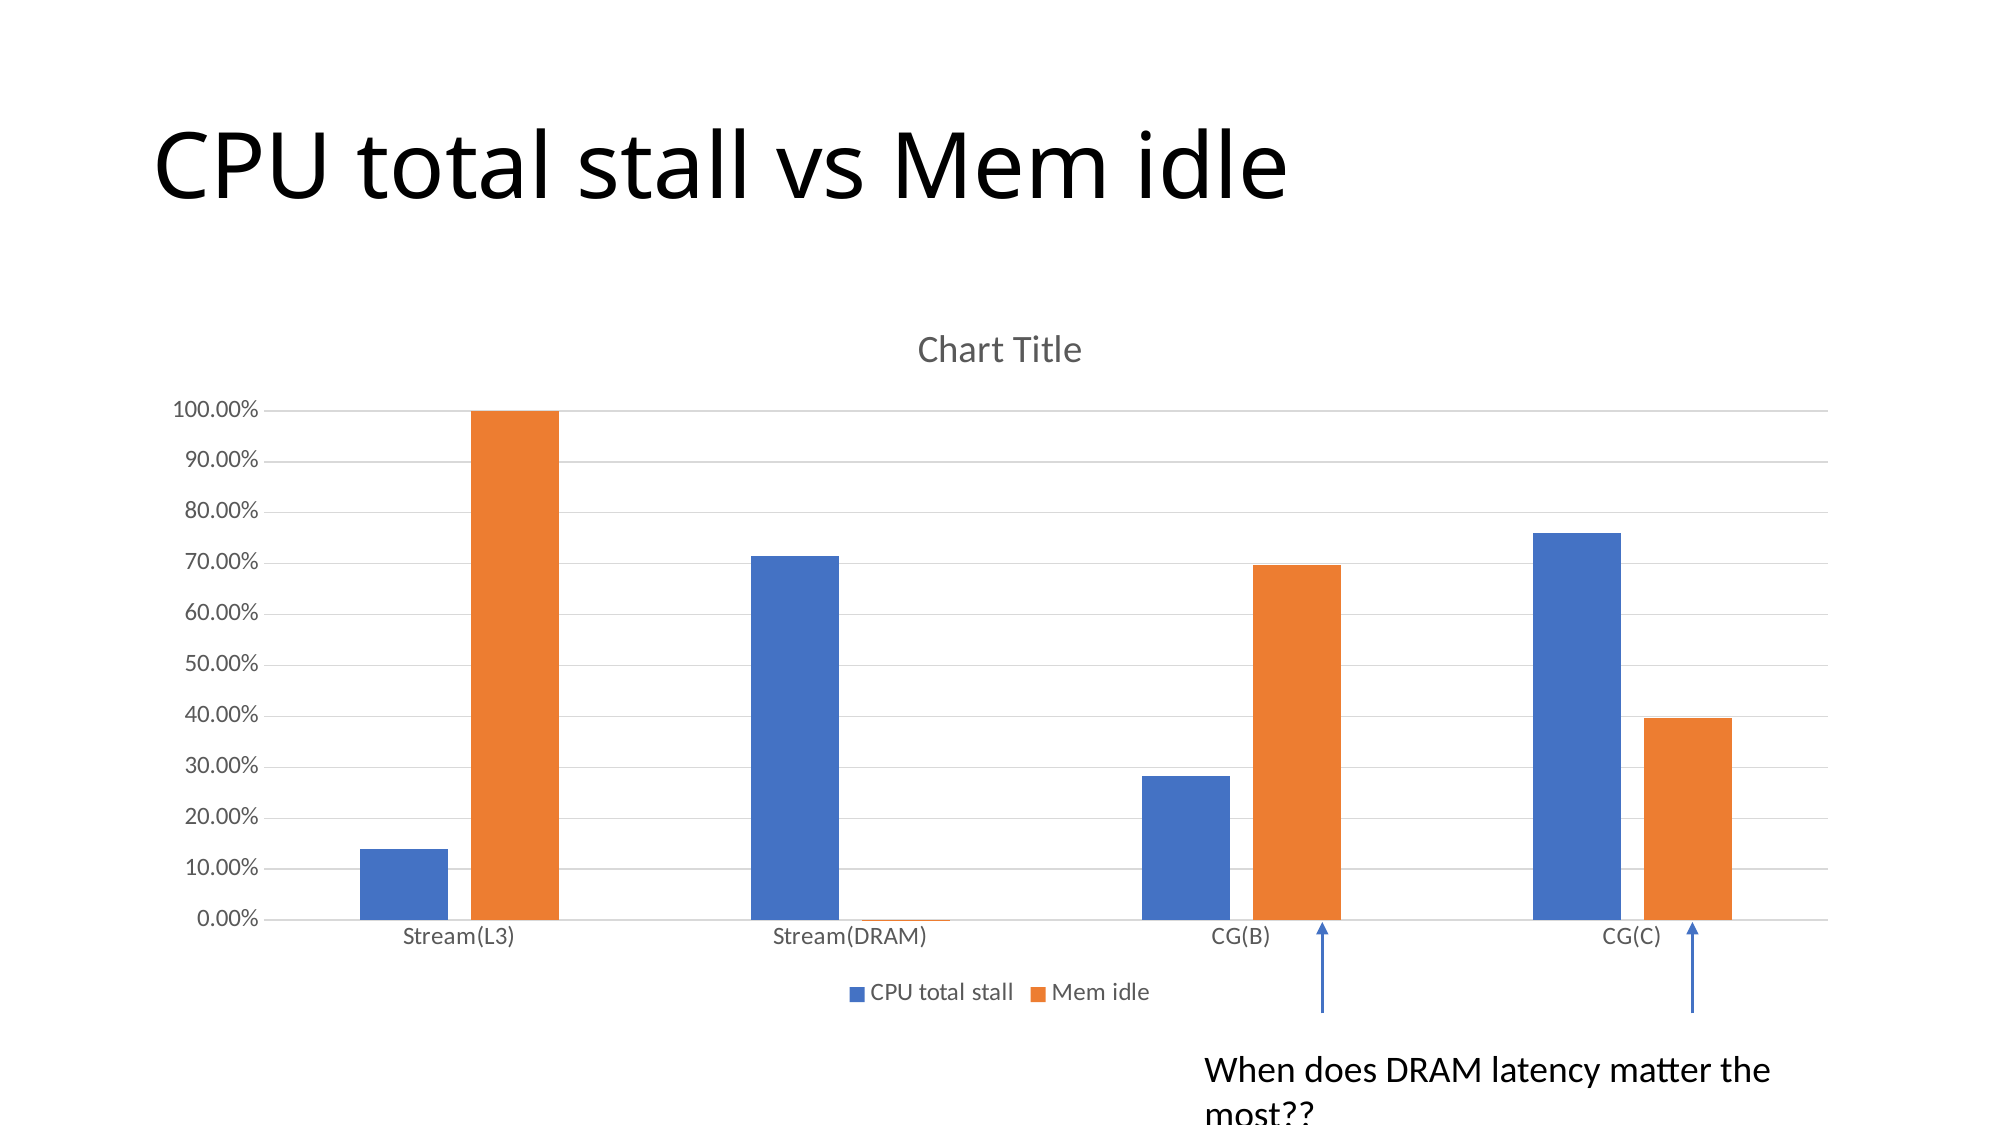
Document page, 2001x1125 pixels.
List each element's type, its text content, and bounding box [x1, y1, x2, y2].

chart [137, 299, 1863, 1014]
text_box When does DRAM latency matter the most?? [1189, 1037, 1881, 1125]
title CPU total stall vs Mem idle [137, 59, 1863, 278]
